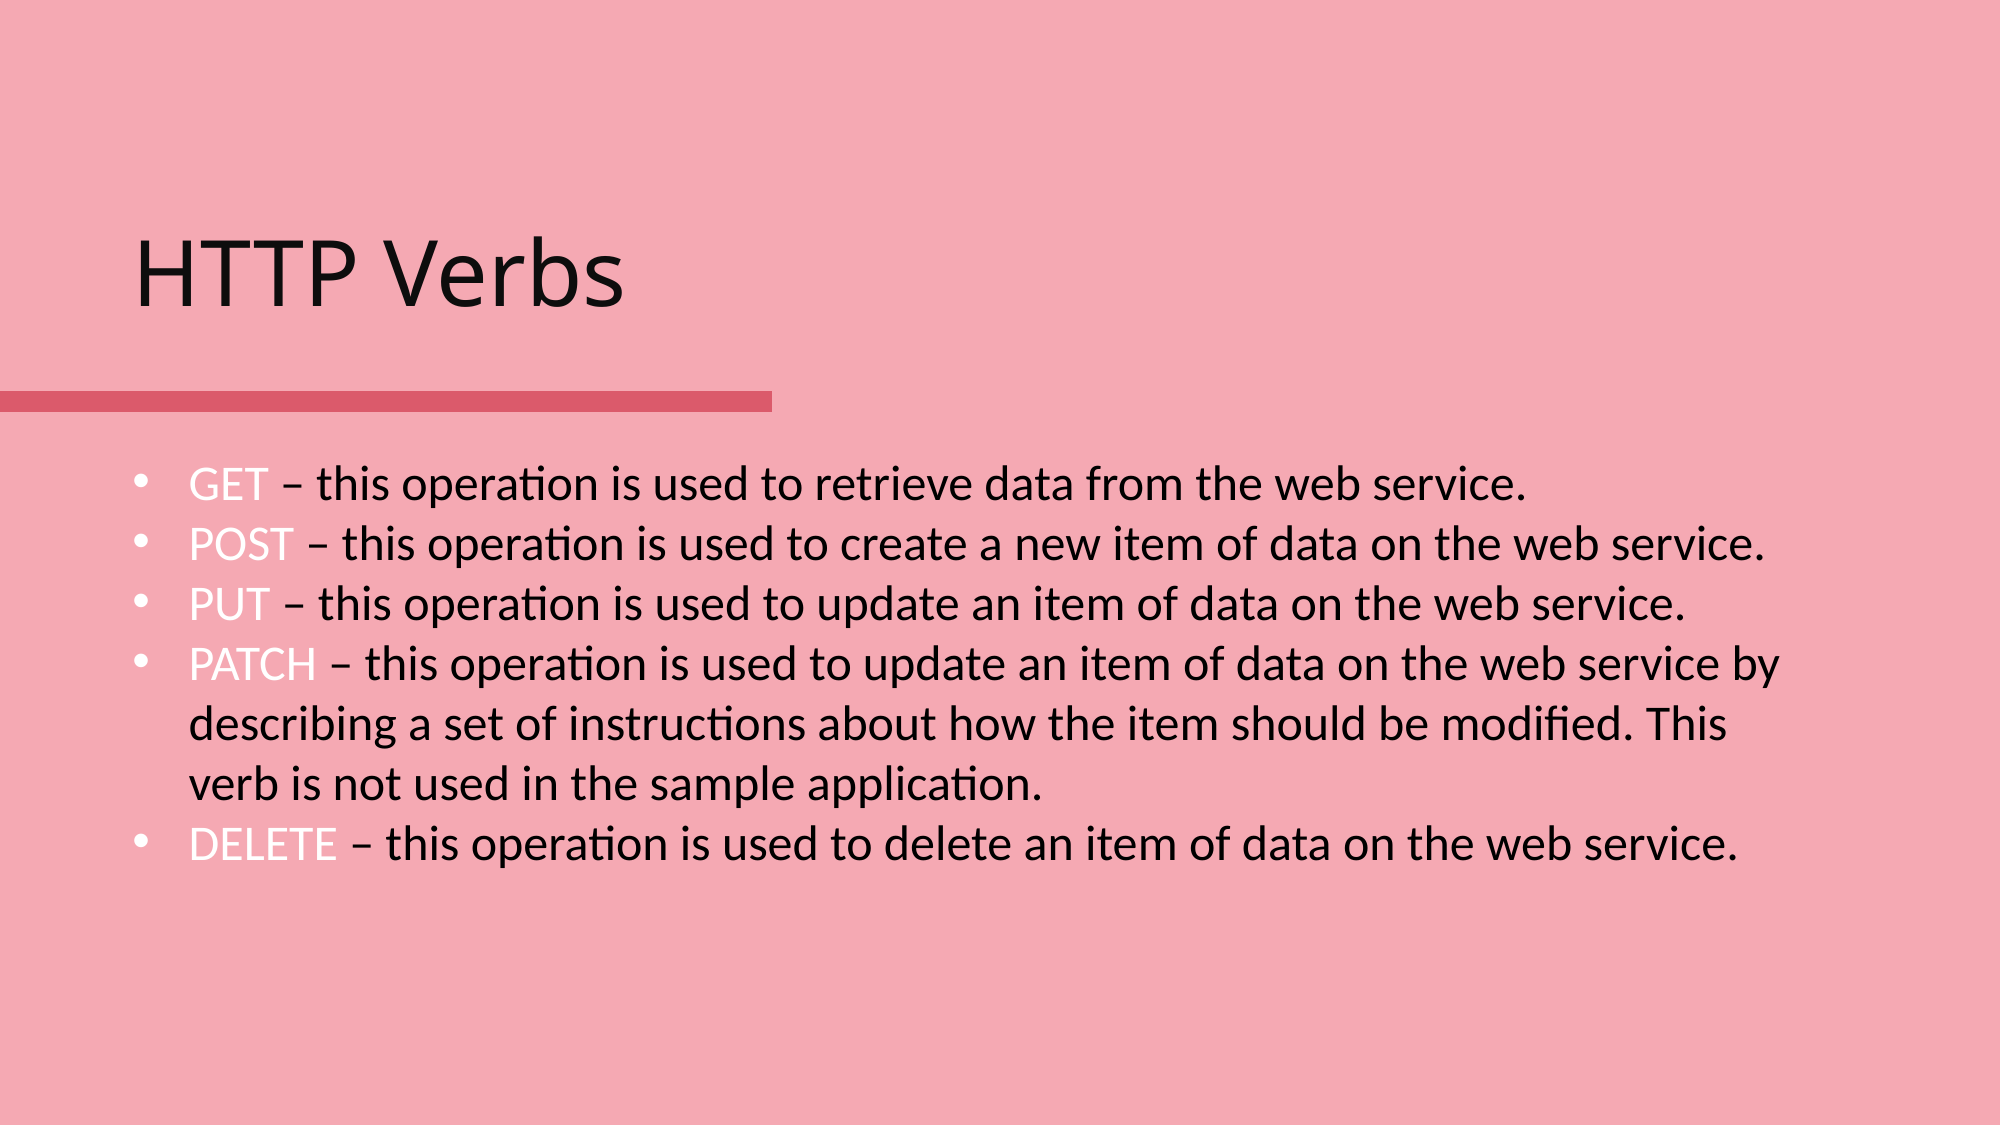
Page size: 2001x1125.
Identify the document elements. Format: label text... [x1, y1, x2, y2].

title HTTP Verbs [117, 89, 1180, 442]
text_box GET – this operation is used to retrieve data from the web service. POST – this operation is used to create a new item of data on the web service. PUT – this operation is used to update an item of data on the web service. PATCH – this operation is used to update an item of data on the web service by describing a set of instructions about how the item should be modified. This verb is not used in the sample application. DELETE – this operation is used to delete an item of data on the web service. [117, 442, 1833, 878]
